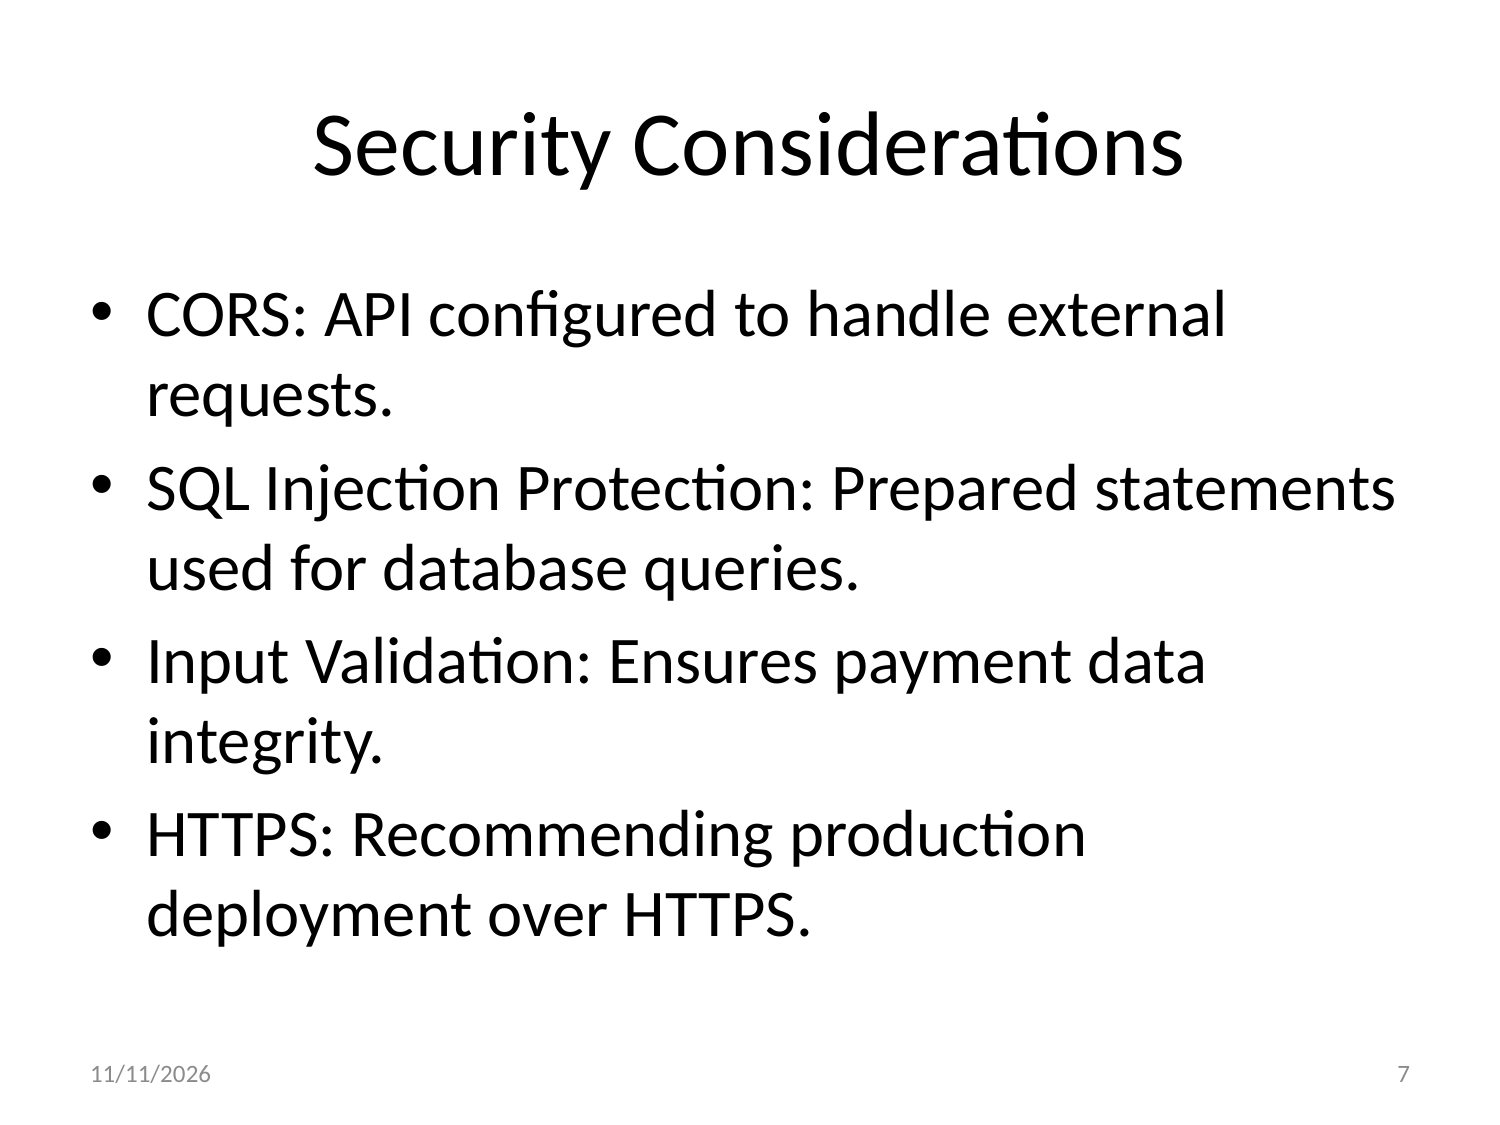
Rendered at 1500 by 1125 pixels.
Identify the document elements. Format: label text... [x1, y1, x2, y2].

list CORS: API configured to handle external requests. SQL Injection Protection: Prepared statements used for database queries. Input Validation: Ensures payment data integrity. HTTPS: Recommending production deployment over HTTPS. [75, 262, 1425, 1005]
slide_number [75, 1042, 425, 1103]
title Security Considerations [75, 45, 1425, 233]
slide_number 7 [1074, 1042, 1425, 1103]
